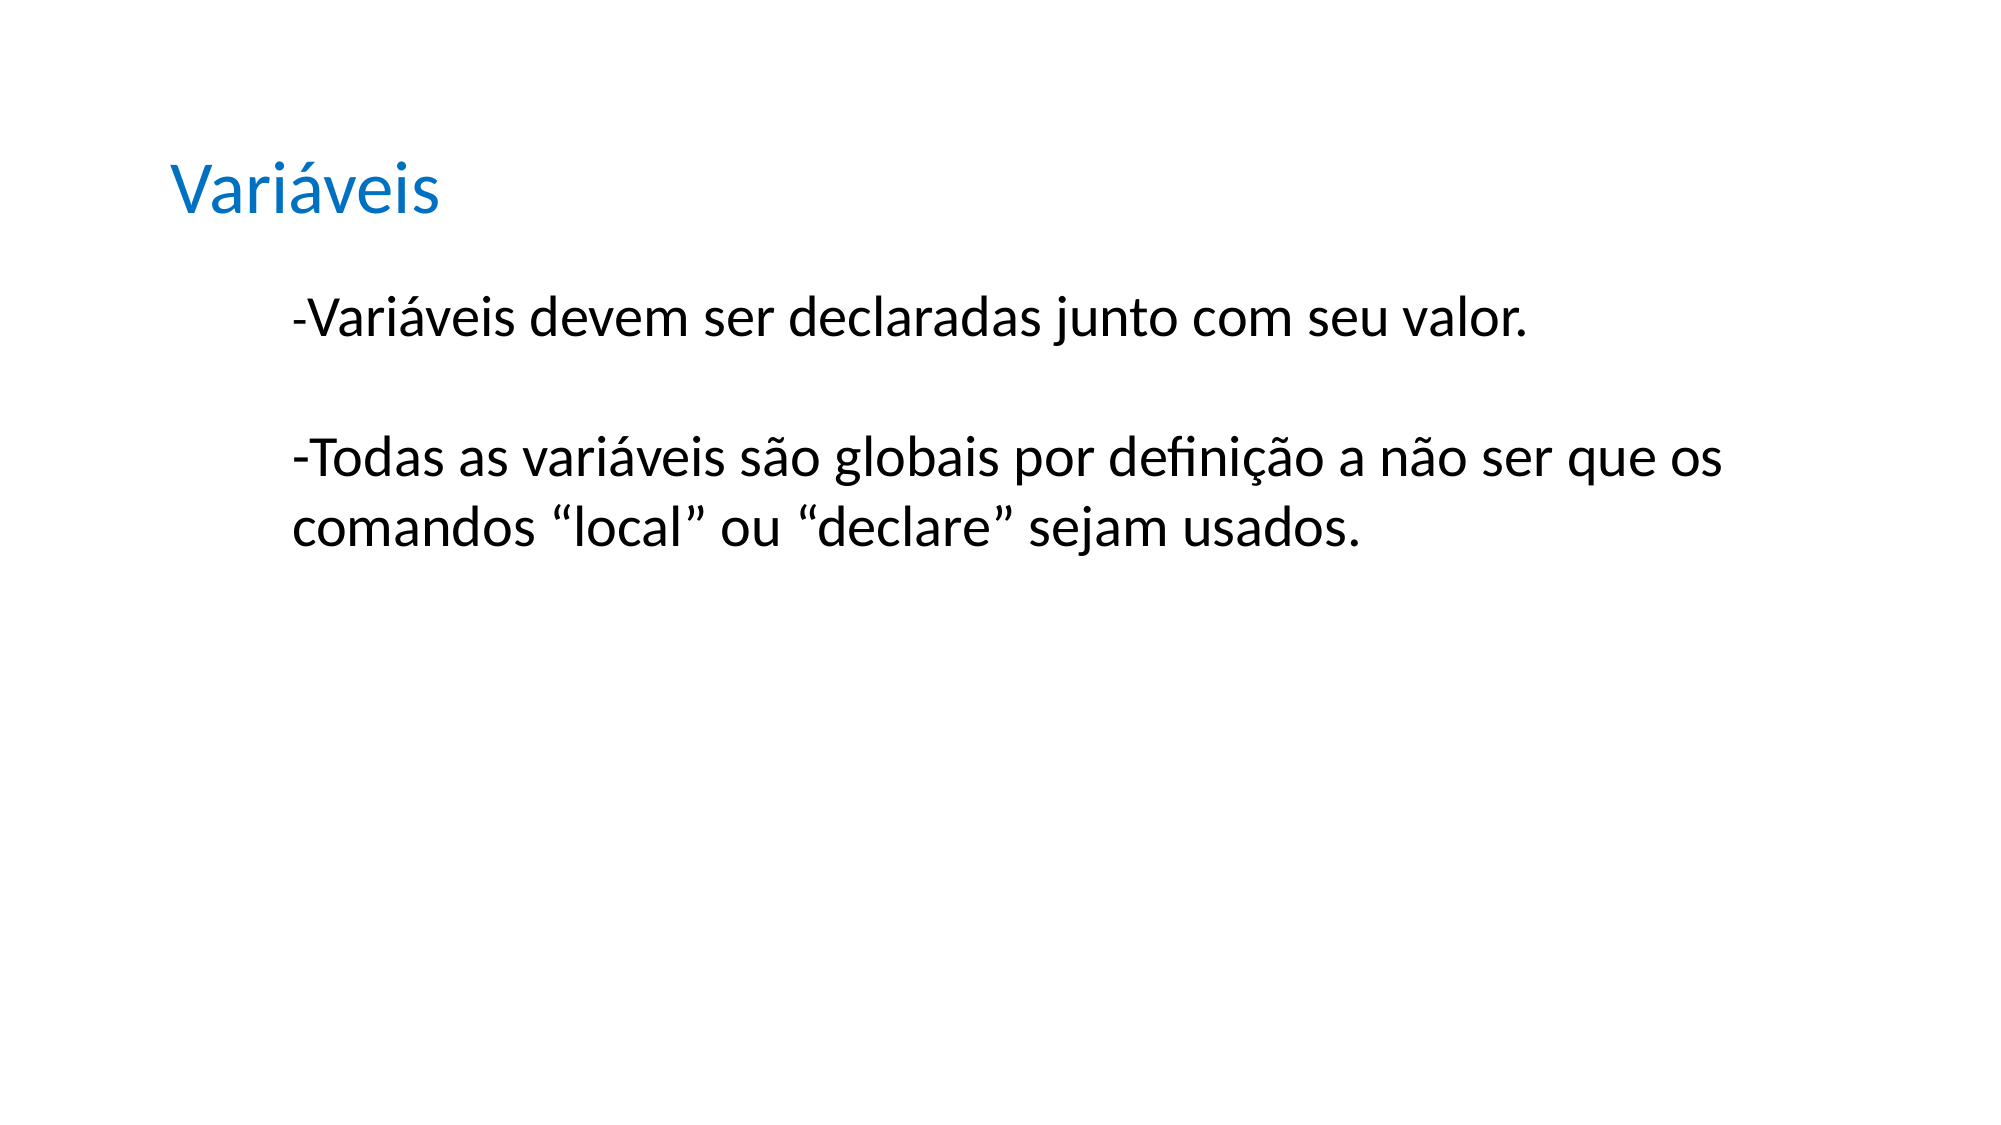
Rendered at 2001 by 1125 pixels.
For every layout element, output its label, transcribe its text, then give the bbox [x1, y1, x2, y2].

text_box -Variáveis devem ser declaradas junto com seu valor. -Todas as variáveis são globais por definição a não ser que os comandos “local” ou “declare” sejam usados. [277, 270, 1787, 695]
text_box Variáveis [156, 130, 1540, 236]
